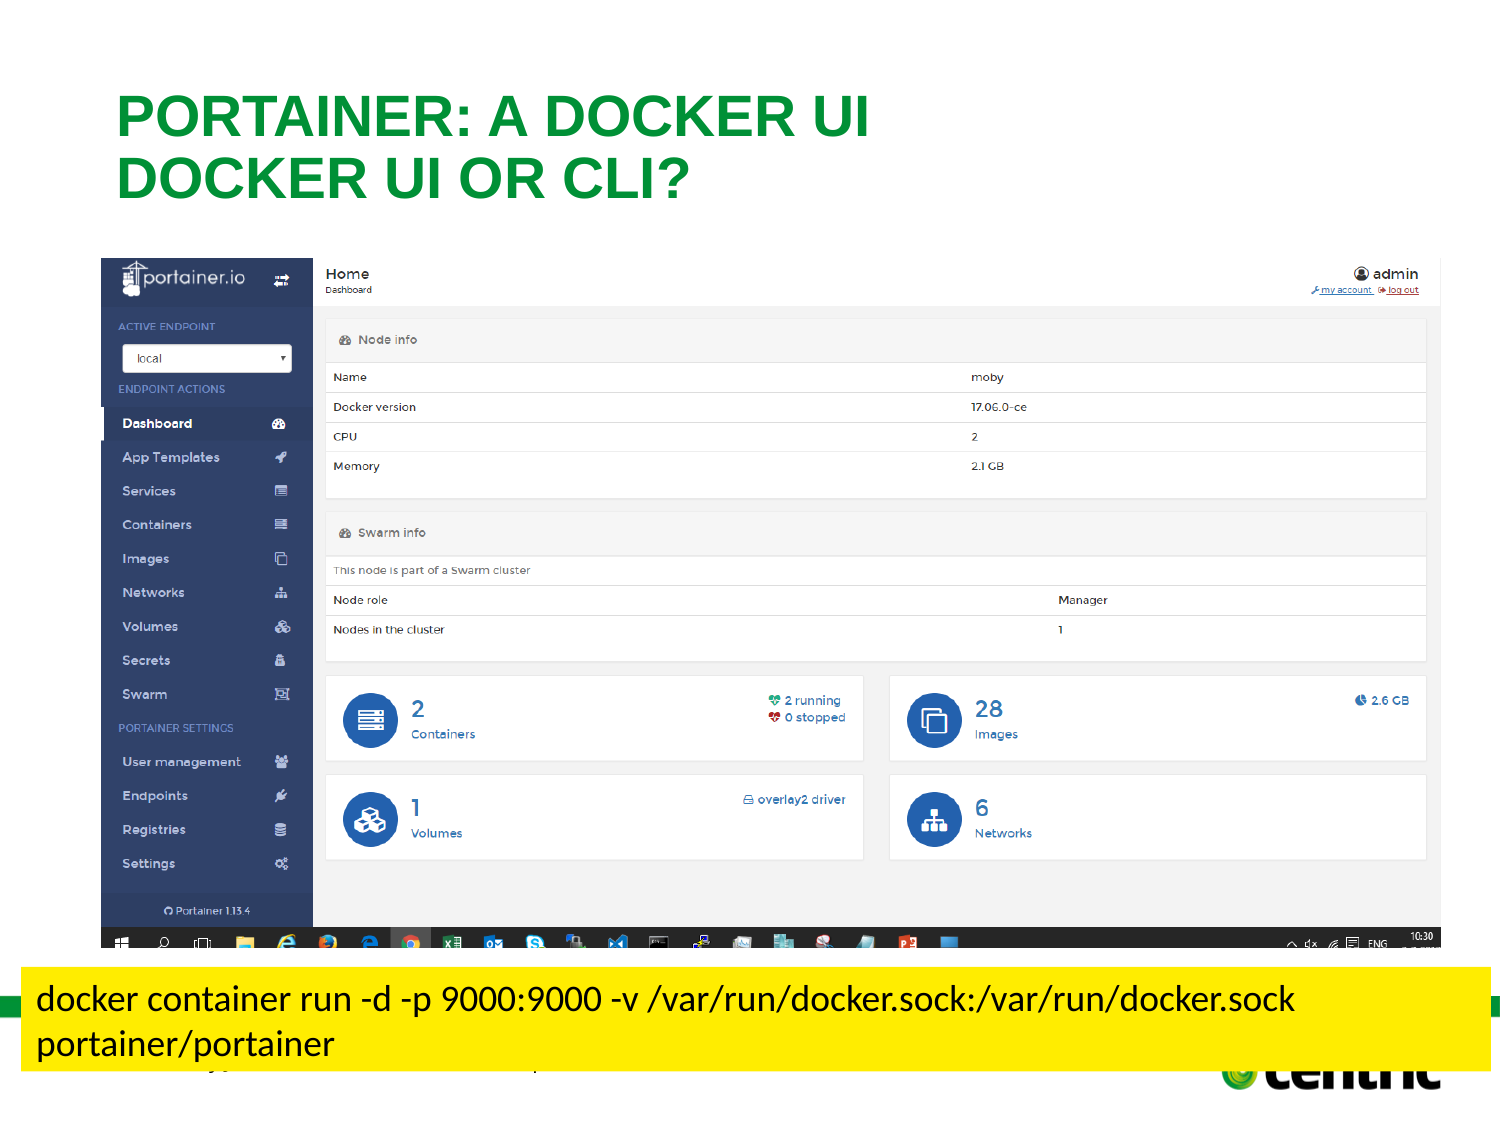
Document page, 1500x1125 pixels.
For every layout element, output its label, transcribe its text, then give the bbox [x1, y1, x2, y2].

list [101, 258, 1441, 948]
title PoRTainer: a DOCKER UI DOCKER UI OR CLI? [101, 77, 1441, 213]
picture [0, 995, 1500, 1125]
text_box docker container run -d -p 9000:9000 -v /var/run/docker.sock:/var/run/docker.sock portainer/portainer [21, 966, 1491, 1072]
